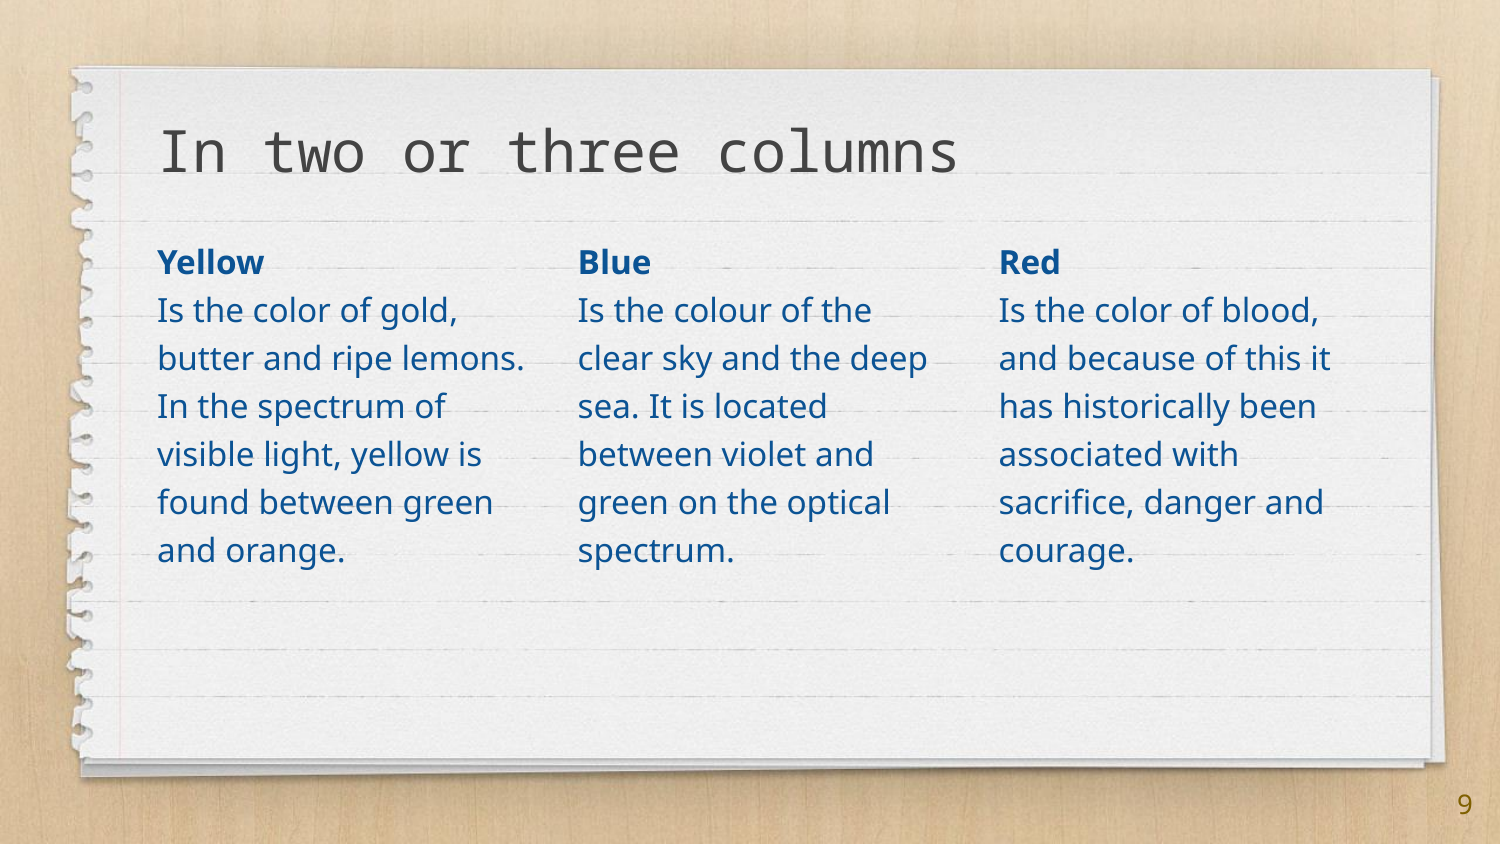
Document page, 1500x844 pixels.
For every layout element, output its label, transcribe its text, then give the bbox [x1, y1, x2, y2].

slide_number 9 [1429, 767, 1500, 844]
list Yellow Is the color of gold, butter and ripe lemons. In the spectrum of visible light, yellow is found between green and orange. [142, 218, 543, 736]
list Red Is the color of blood, and because of this it has historically been associated with sacrifice, danger and courage. [983, 218, 1384, 736]
title In two or three columns [142, 58, 1384, 200]
list Blue Is the colour of the clear sky and the deep sea. It is located between violet and green on the optical spectrum. [562, 218, 963, 736]
picture [0, 0, 1500, 844]
